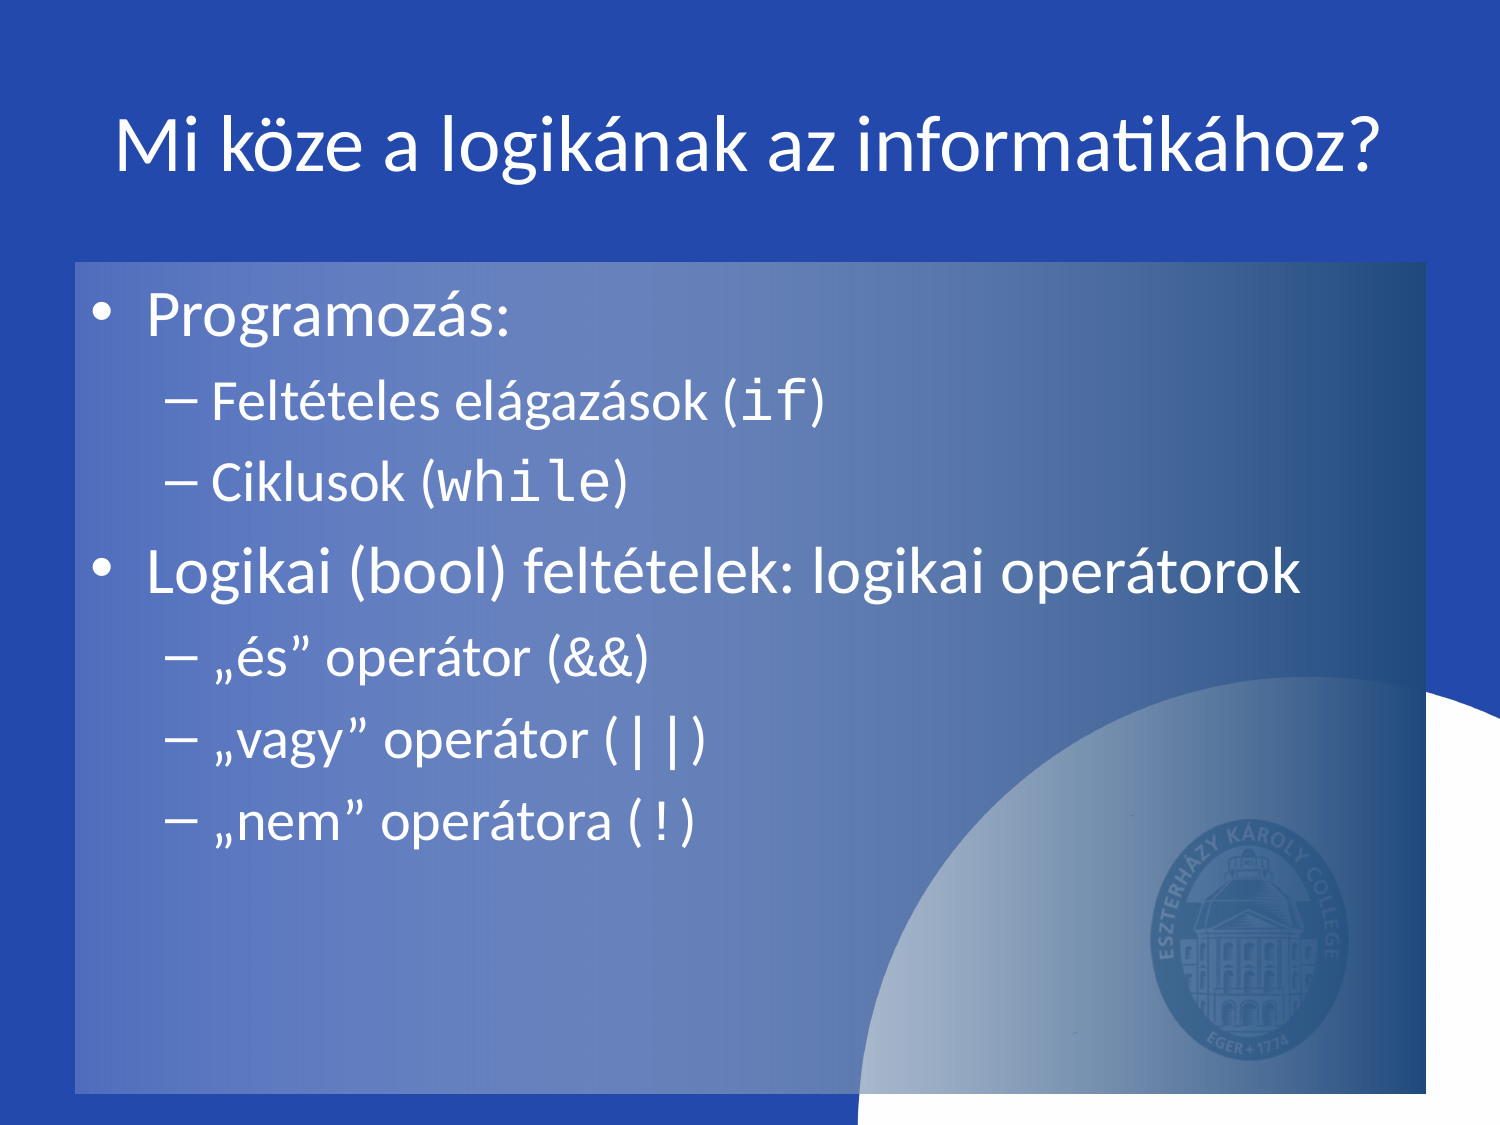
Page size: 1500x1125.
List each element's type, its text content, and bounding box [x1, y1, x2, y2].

list Programozás: Feltételes elágazások (if) Ciklusok (while) Logikai (bool) feltételek: logikai operátorok „és” operátor (&&) „vagy” operátor (||) „nem” operátora (!) [75, 262, 1425, 1094]
picture [0, 0, 1500, 1125]
title Mi köze a logikának az informatikához? [75, 45, 1425, 233]
